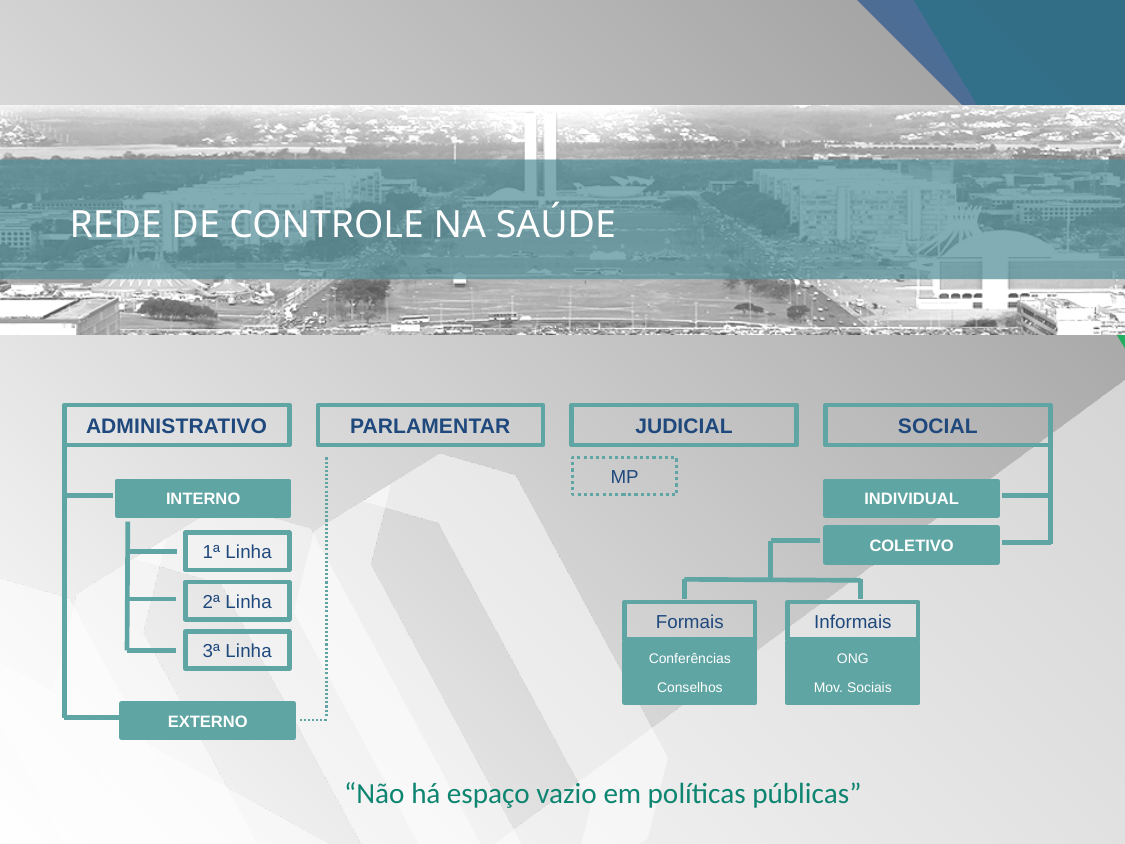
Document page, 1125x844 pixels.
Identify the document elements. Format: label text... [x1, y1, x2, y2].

text_box ADMINISTRATIVO [64, 405, 290, 446]
text_box INDIVIDUAL [825, 481, 998, 516]
text_box 1ª Linha [185, 532, 290, 570]
picture [0, 105, 1125, 844]
text_box SOCIAL [825, 405, 1051, 446]
text_box ONG [787, 642, 919, 671]
text_box COLETIVO [825, 527, 998, 563]
text_box PARLAMENTAR [318, 405, 543, 446]
text_box INTERNO [117, 481, 290, 516]
text_box JUDICIAL [571, 405, 797, 446]
text_box Informais [787, 602, 919, 640]
text_box Mov. Sociais [787, 671, 919, 704]
text_box EXTERNO [121, 703, 294, 738]
text_box Conselhos [624, 671, 756, 703]
text_box Conferências [624, 642, 756, 671]
text_box 3ª Linha [185, 631, 290, 669]
text_box “Não há espaço vazio em políticas públicas” [329, 767, 877, 817]
text_box Formais [624, 602, 756, 640]
text_box 2ª Linha [185, 582, 290, 620]
text_box MP [572, 457, 677, 495]
